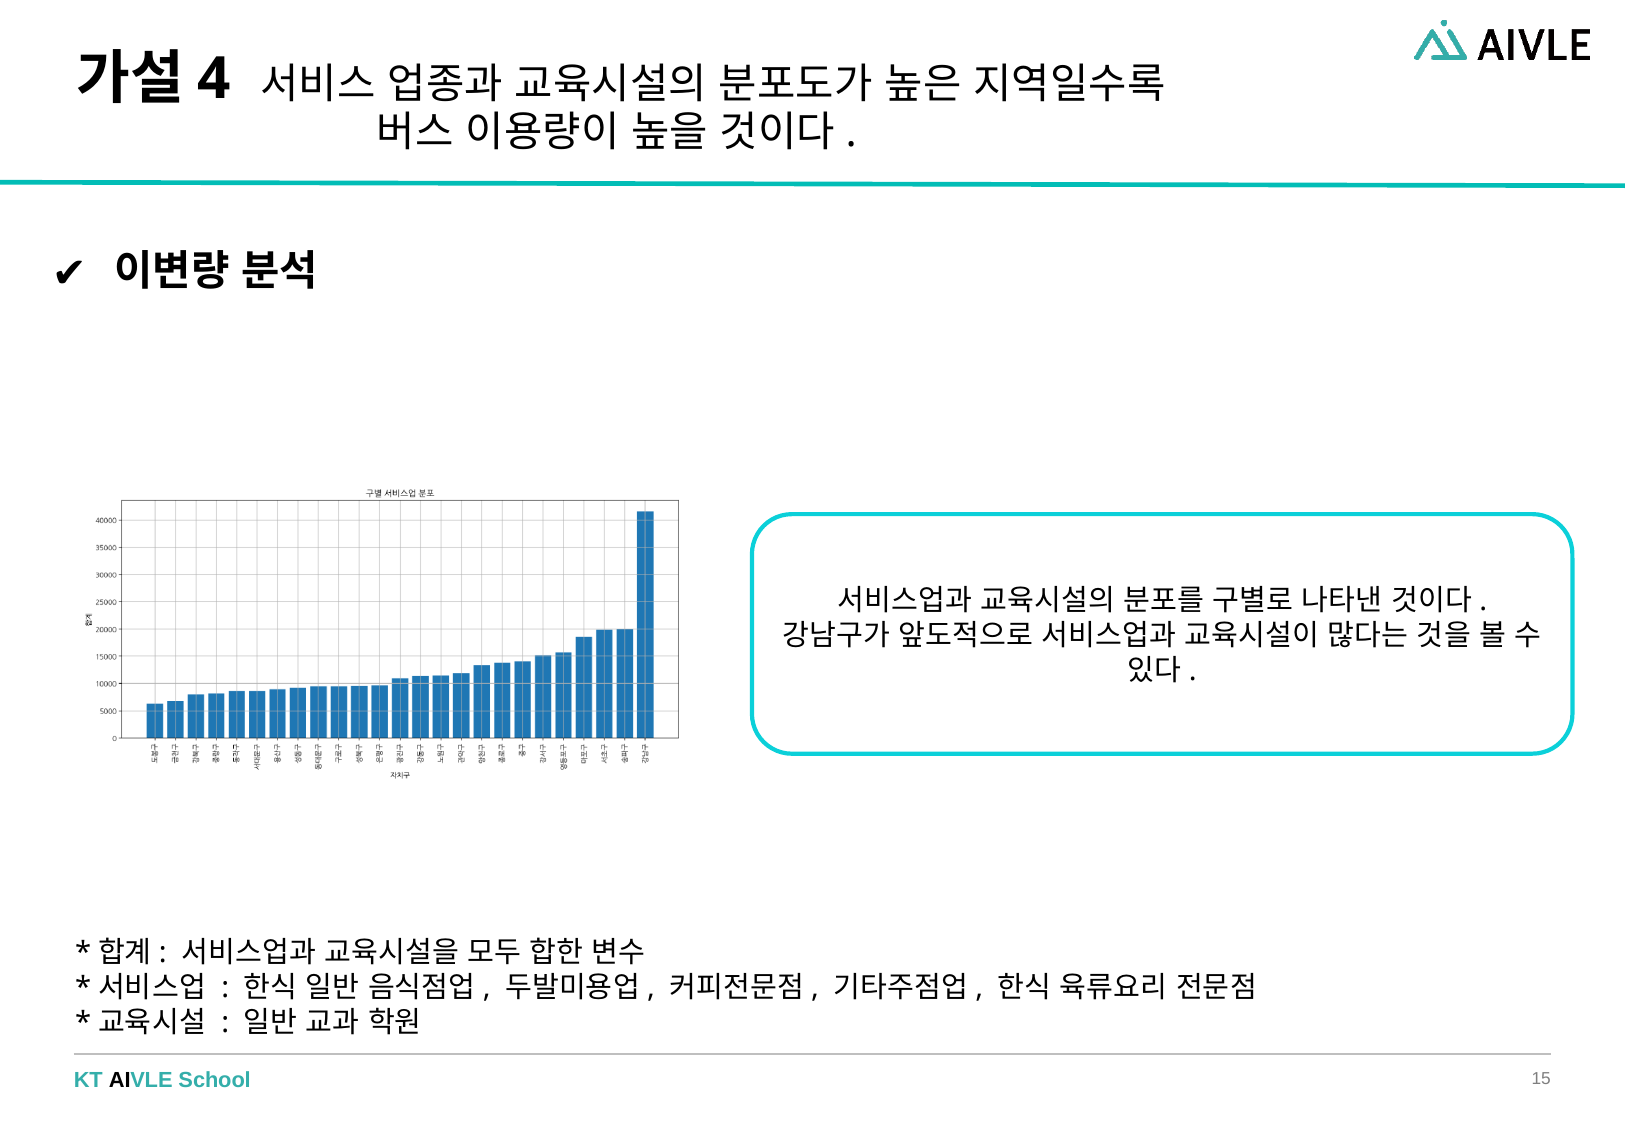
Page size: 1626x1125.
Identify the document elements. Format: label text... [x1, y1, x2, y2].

list 이변량 분석 [24, 211, 1459, 323]
picture [81, 486, 679, 782]
picture [1414, 20, 1590, 40]
text_box 서비스업과 교육시설의 분포를 구별로 나타낸 것이다. 강남구가 앞도적으로 서비스업과 교육시설이 많다는 것을 볼 수 있다. [749, 512, 1575, 756]
text_box *합계: 서비스업과 교육시설을 모두 합한 변수 *서비스업 : 한식 일반 음식점업, 두발미용업, 커피전문점, 기타주점업, 한식 육류요리 전문점 *교육시설 : 일반 교과 학원 [60, 926, 1272, 1081]
text_box 가설4 서비스 업종과 교육시설의 분포도가 높은 지역일수록 버스 이용량이 높을 것이다. [61, 40, 1625, 138]
